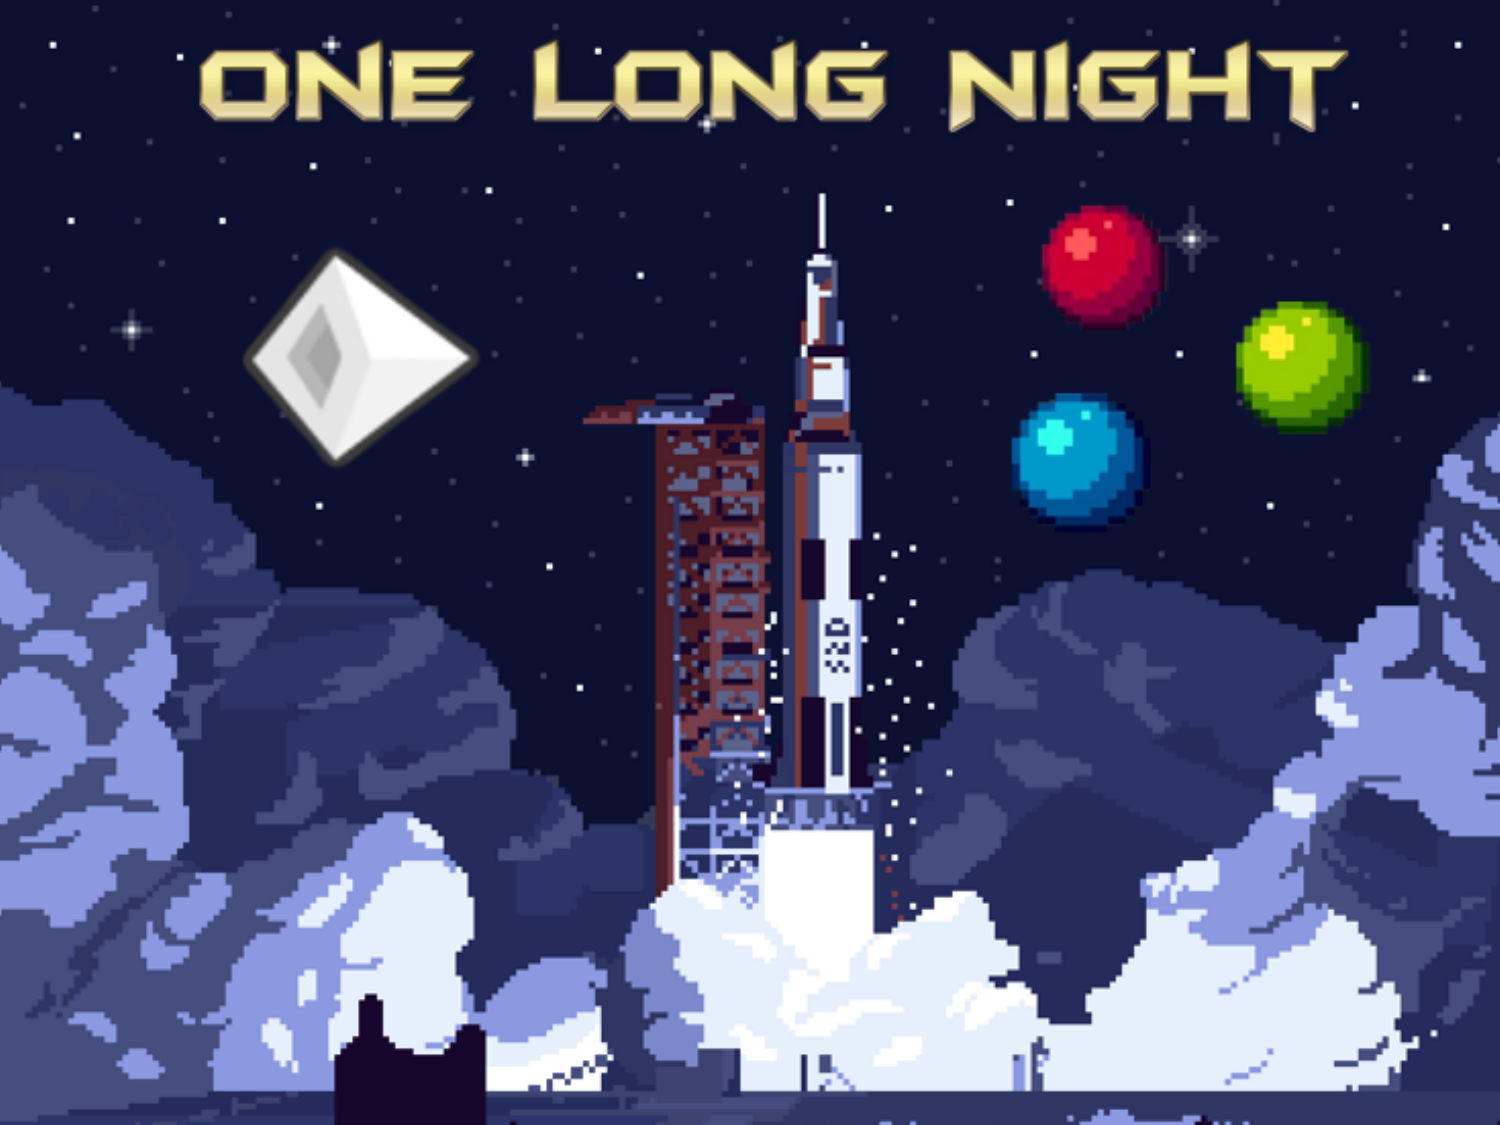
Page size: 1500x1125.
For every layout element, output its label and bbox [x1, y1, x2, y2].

list [0, 0, 1500, 1125]
